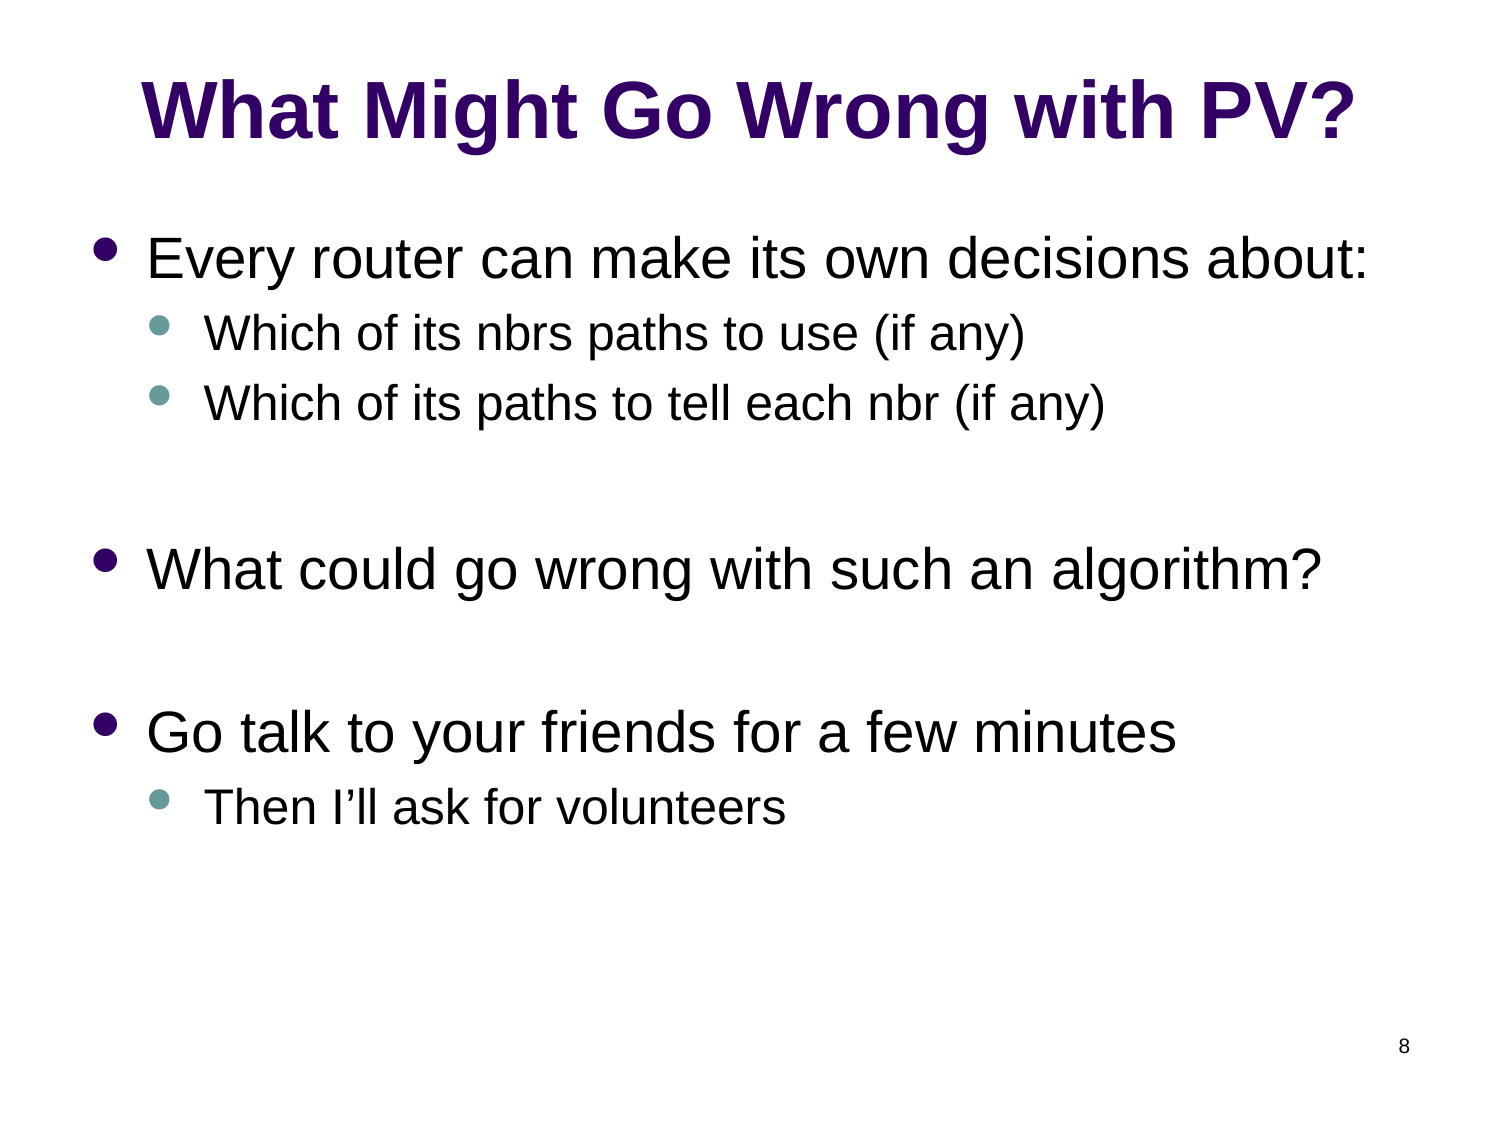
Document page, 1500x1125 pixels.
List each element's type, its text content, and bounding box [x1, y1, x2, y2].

title What Might Go Wrong with PV? [0, 20, 1500, 163]
list Every router can make its own decisions about: Which of its nbrs paths to use (if any) Which of its paths to tell each nbr (if any) What could go wrong with such an algorithm? Go talk to your friends for a few minutes Then I’ll ask for volunteers [75, 212, 1475, 1006]
slide_number 8 [1074, 1024, 1426, 1101]
